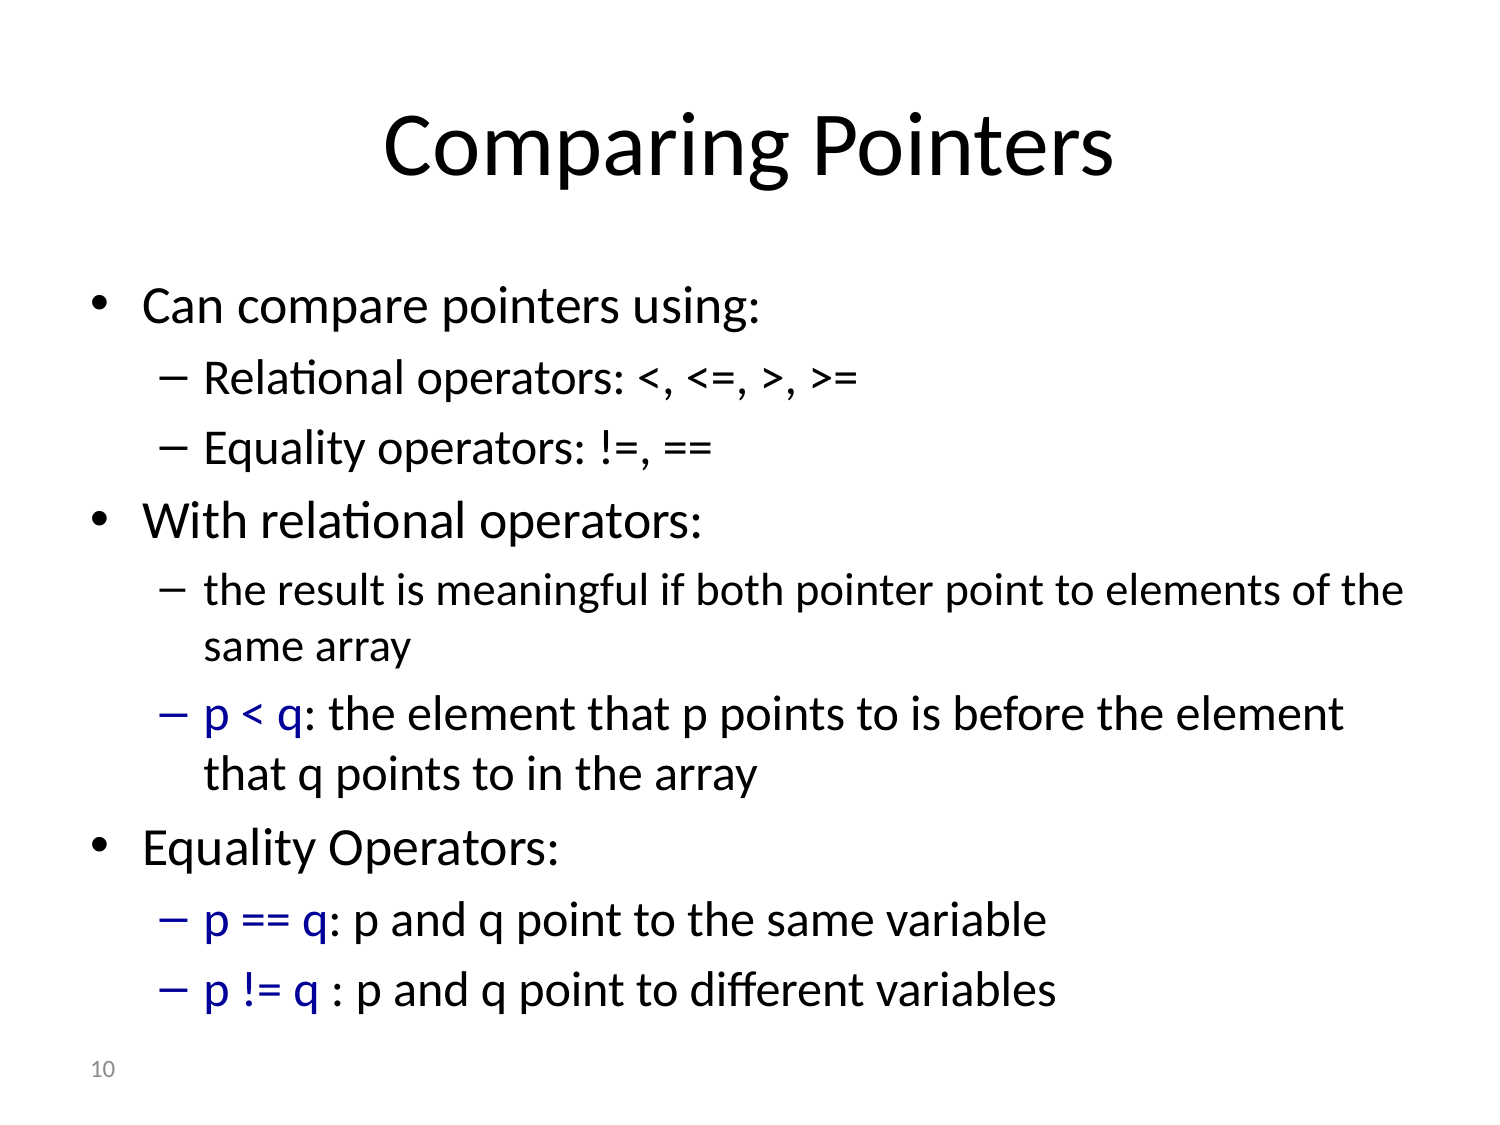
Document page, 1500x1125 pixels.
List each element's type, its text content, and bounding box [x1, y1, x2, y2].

list Can compare pointers using: Relational operators: <, <=, >, >= Equality operators: !=, == With relational operators: the result is meaningful if both pointer point to elements of the same array p < q: the element that p points to is before the element that q points to in the array Equality Operators: p == q: p and q point to the same variable p != q : p and q point to different variables [75, 262, 1425, 1025]
slide_number 10 [75, 1037, 425, 1098]
title Comparing Pointers [75, 45, 1425, 233]
